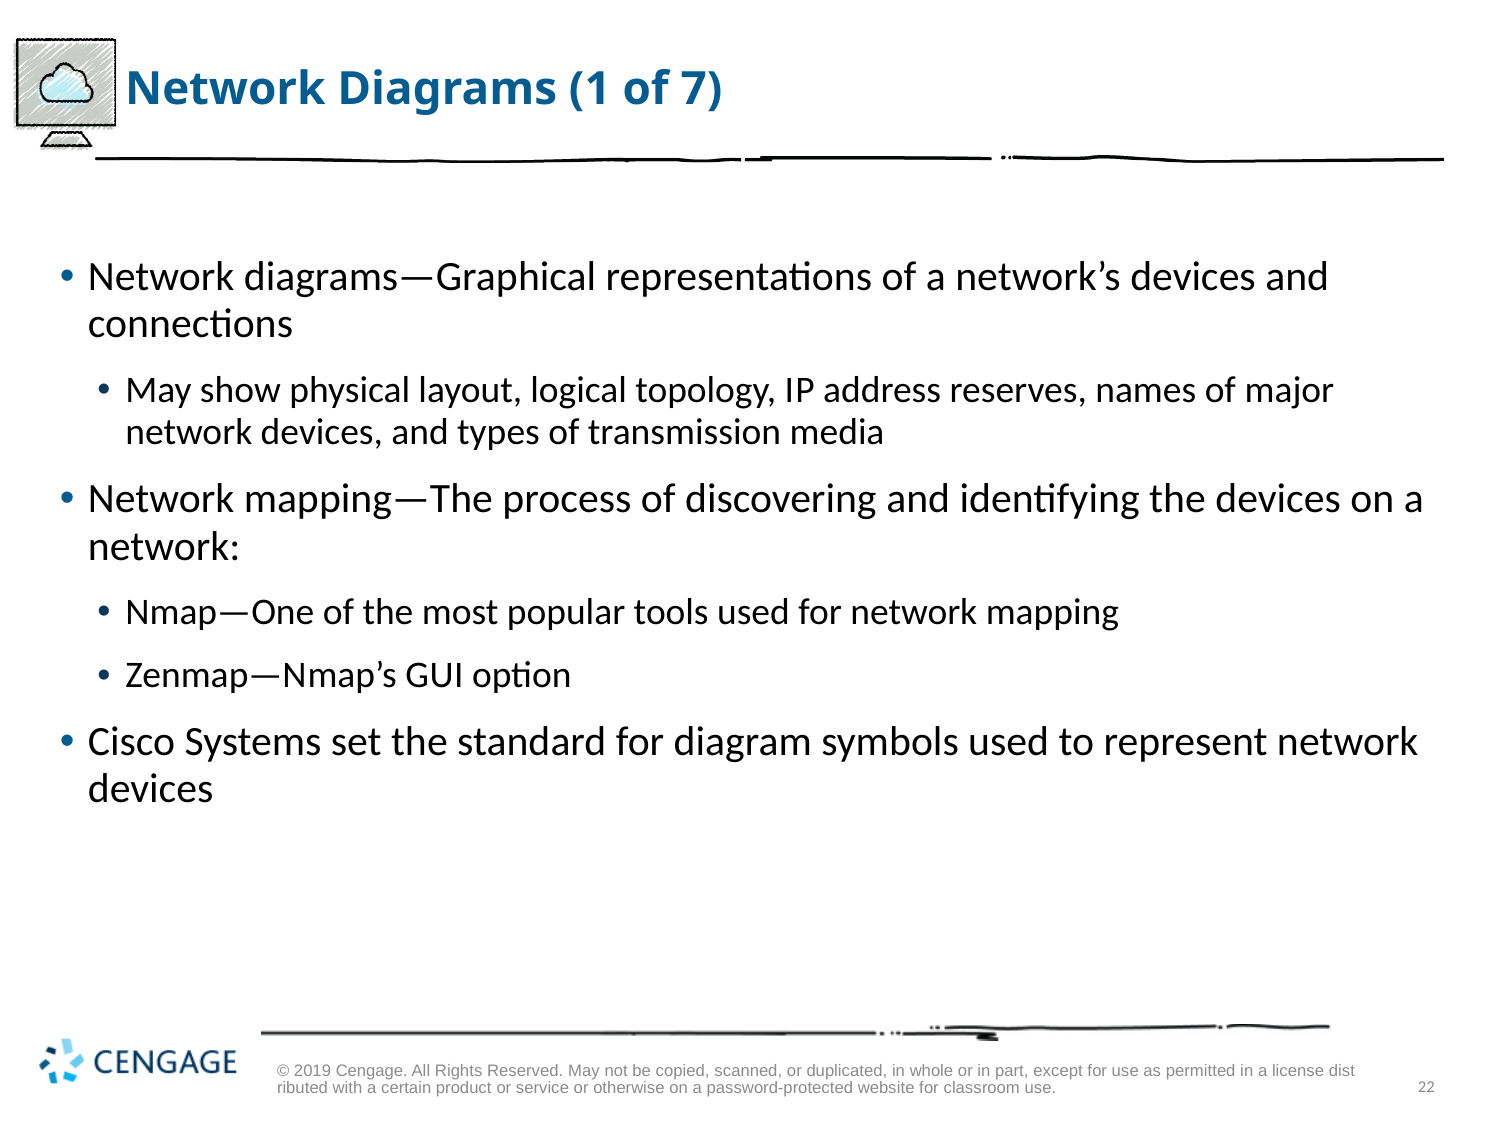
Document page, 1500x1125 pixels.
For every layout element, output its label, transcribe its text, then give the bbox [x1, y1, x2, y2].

title Network Diagrams (1 of 7) [125, 66, 1442, 116]
footer © 2019 Cengage. All Rights Reserved. May not be copied, scanned, or duplicated, in whole or in part, except for use as permitted in a license distributed with a certain product or service or otherwise on a password-protected website for classroom use. [262, 1050, 1375, 1091]
picture [13, 36, 117, 151]
picture [261, 1024, 1331, 1041]
picture [19, 1025, 249, 1096]
picture [95, 155, 1444, 163]
list Network diagrams—Graphical representations of a network’s devices and connections May show physical layout, logical topology, I P address reserves, names of major network devices, and types of transmission media Network mapping—The process of discovering and identifying the devices on a network: Nmap—One of the most popular tools used for network mapping Zenmap—N map’s G U I option Cisco Systems set the standard for diagram symbols used to represent network devices [59, 252, 1441, 818]
